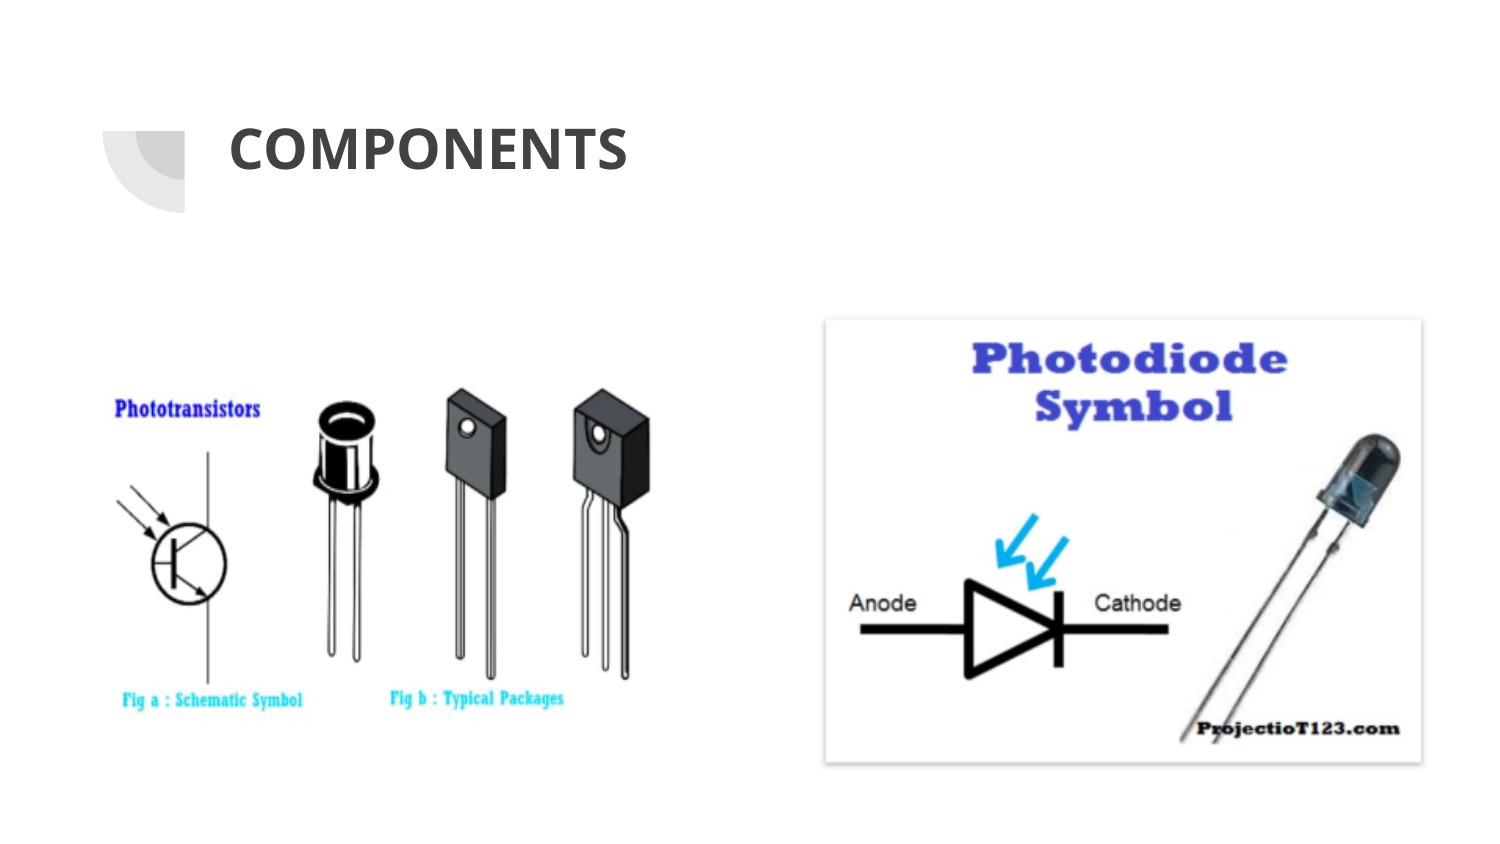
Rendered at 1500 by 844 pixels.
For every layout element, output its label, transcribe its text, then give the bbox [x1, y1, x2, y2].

picture [809, 293, 1437, 776]
title COMPONENTS [213, 98, 1368, 263]
picture [102, 351, 689, 743]
